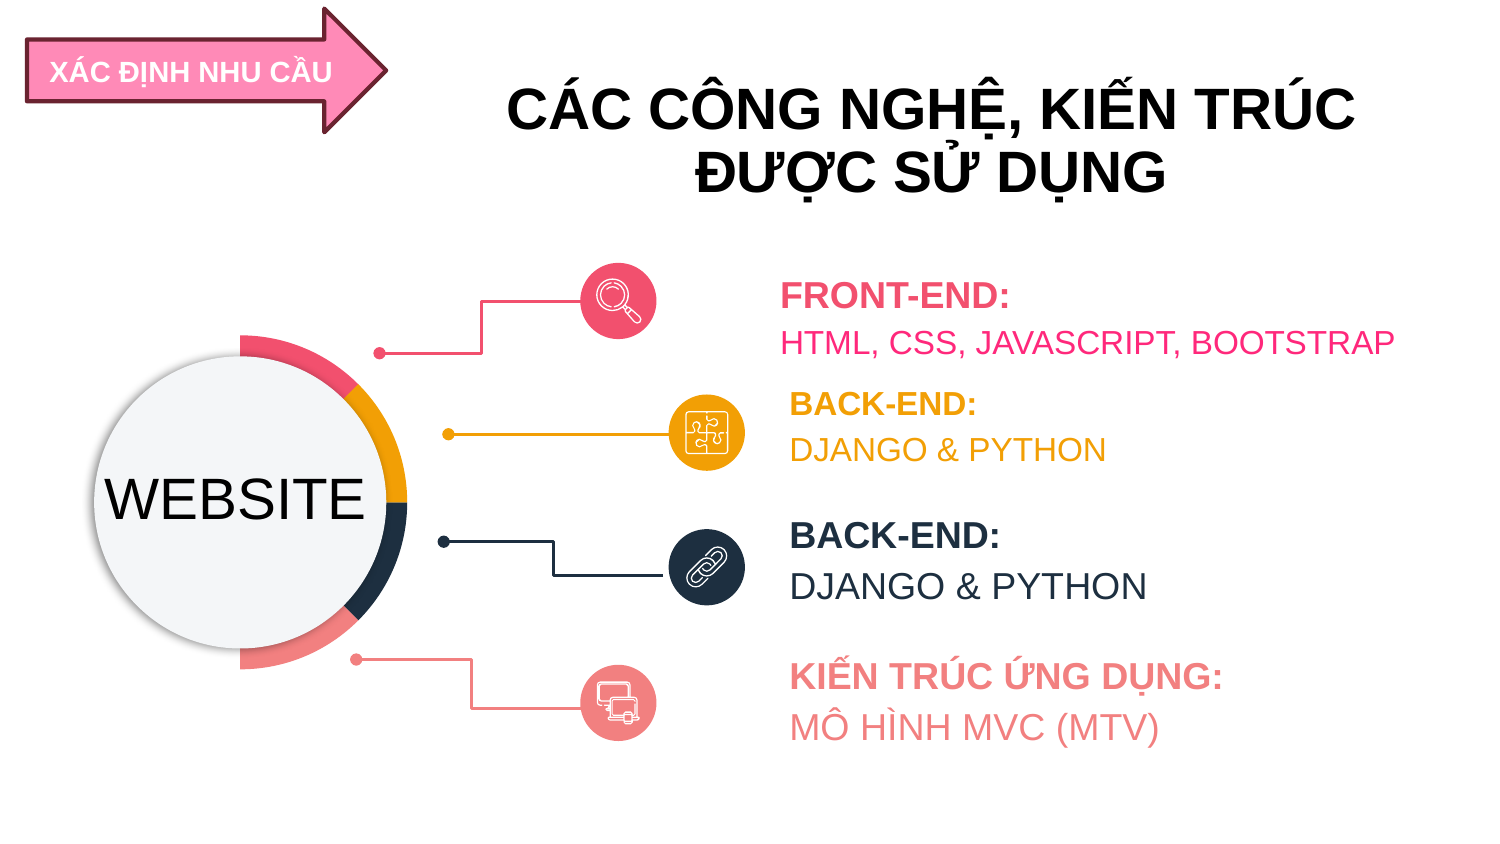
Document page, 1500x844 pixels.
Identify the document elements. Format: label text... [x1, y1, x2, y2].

text_box XÁC ĐỊNH NHU CẦU [24, 6, 389, 135]
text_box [443, 541, 664, 576]
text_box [379, 301, 584, 354]
text_box [582, 664, 657, 742]
text_box [347, 384, 396, 442]
text_box [580, 262, 657, 331]
text_box [596, 681, 640, 725]
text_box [355, 659, 588, 709]
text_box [594, 278, 643, 324]
text_box BACK-END: DJANGO & PYTHON [774, 528, 1255, 583]
text_box [685, 411, 729, 455]
text_box [349, 560, 397, 620]
title WEBSITE [64, 442, 407, 560]
text_box [105, 560, 375, 649]
text_box [668, 529, 745, 606]
text_box FRONT-END: HTML, CSS, JAVASCRIPT, BOOTSTRAP [764, 262, 1500, 363]
text_box [665, 413, 673, 433]
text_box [685, 546, 729, 588]
text_box [668, 394, 745, 471]
text_box [240, 610, 359, 670]
text_box [107, 356, 374, 442]
title CÁC CÔNG NGHỆ, KIẾN TRÚC ĐƯỢC SỬ DỤNG [417, 102, 1445, 182]
text_box [240, 335, 359, 395]
text_box KIẾN TRÚC ỨNG DỤNG: MÔ HÌNH MVC (MTV) [774, 669, 1255, 724]
text_box [596, 332, 641, 340]
text_box BACK-END: DJANGO & PYTHON [774, 394, 1295, 449]
